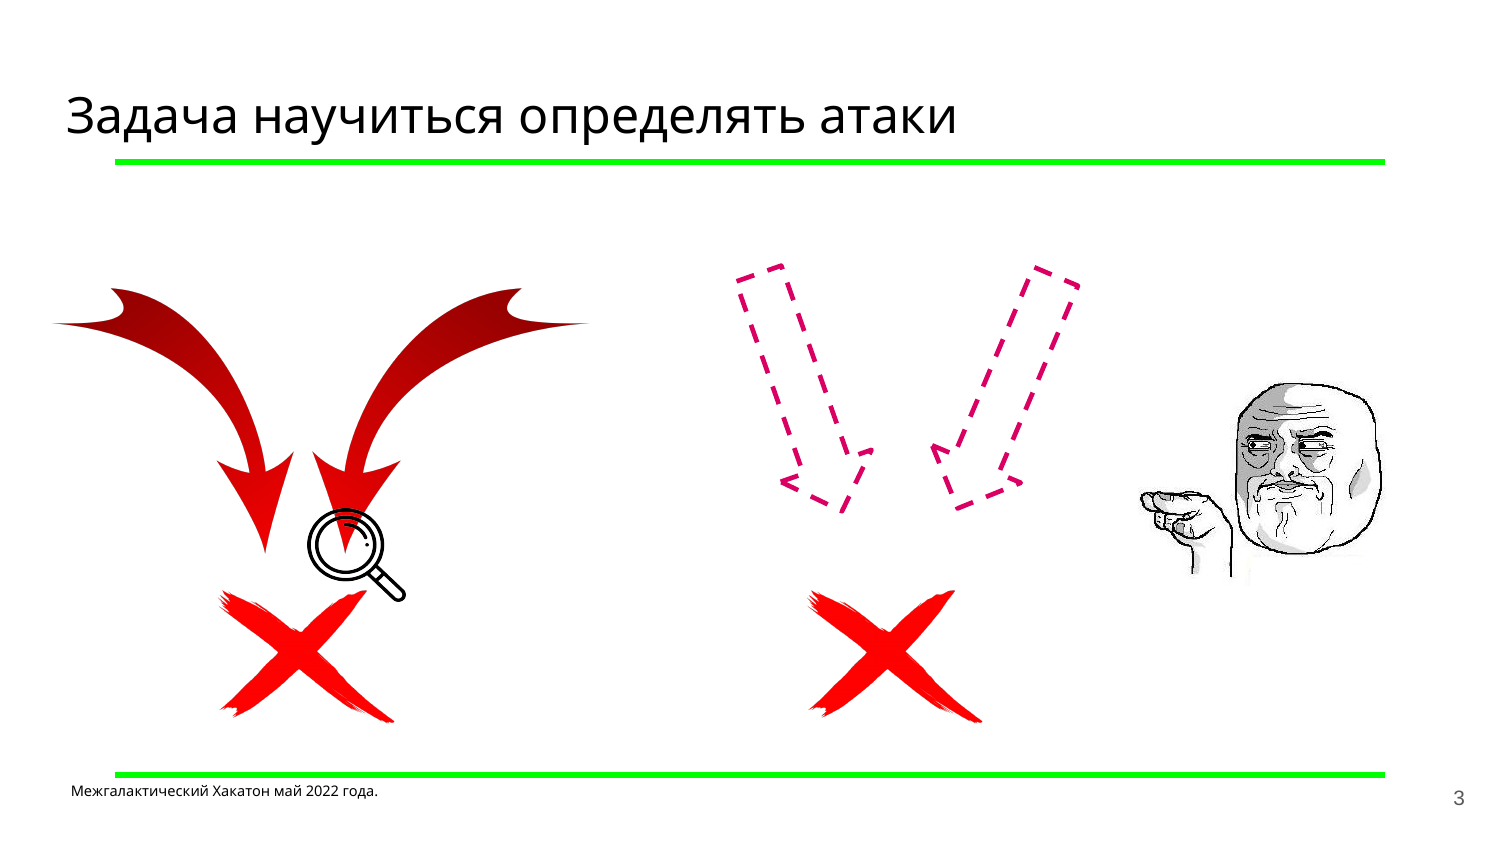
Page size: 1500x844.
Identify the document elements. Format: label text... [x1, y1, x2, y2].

picture [50, 288, 294, 555]
slide_number ‹#› [1389, 764, 1480, 830]
title Задача научиться определять атаки [51, 72, 1449, 167]
picture [791, 582, 989, 727]
picture [1137, 352, 1437, 625]
text_box [735, 265, 872, 512]
text_box [932, 266, 1078, 509]
picture [202, 288, 590, 727]
